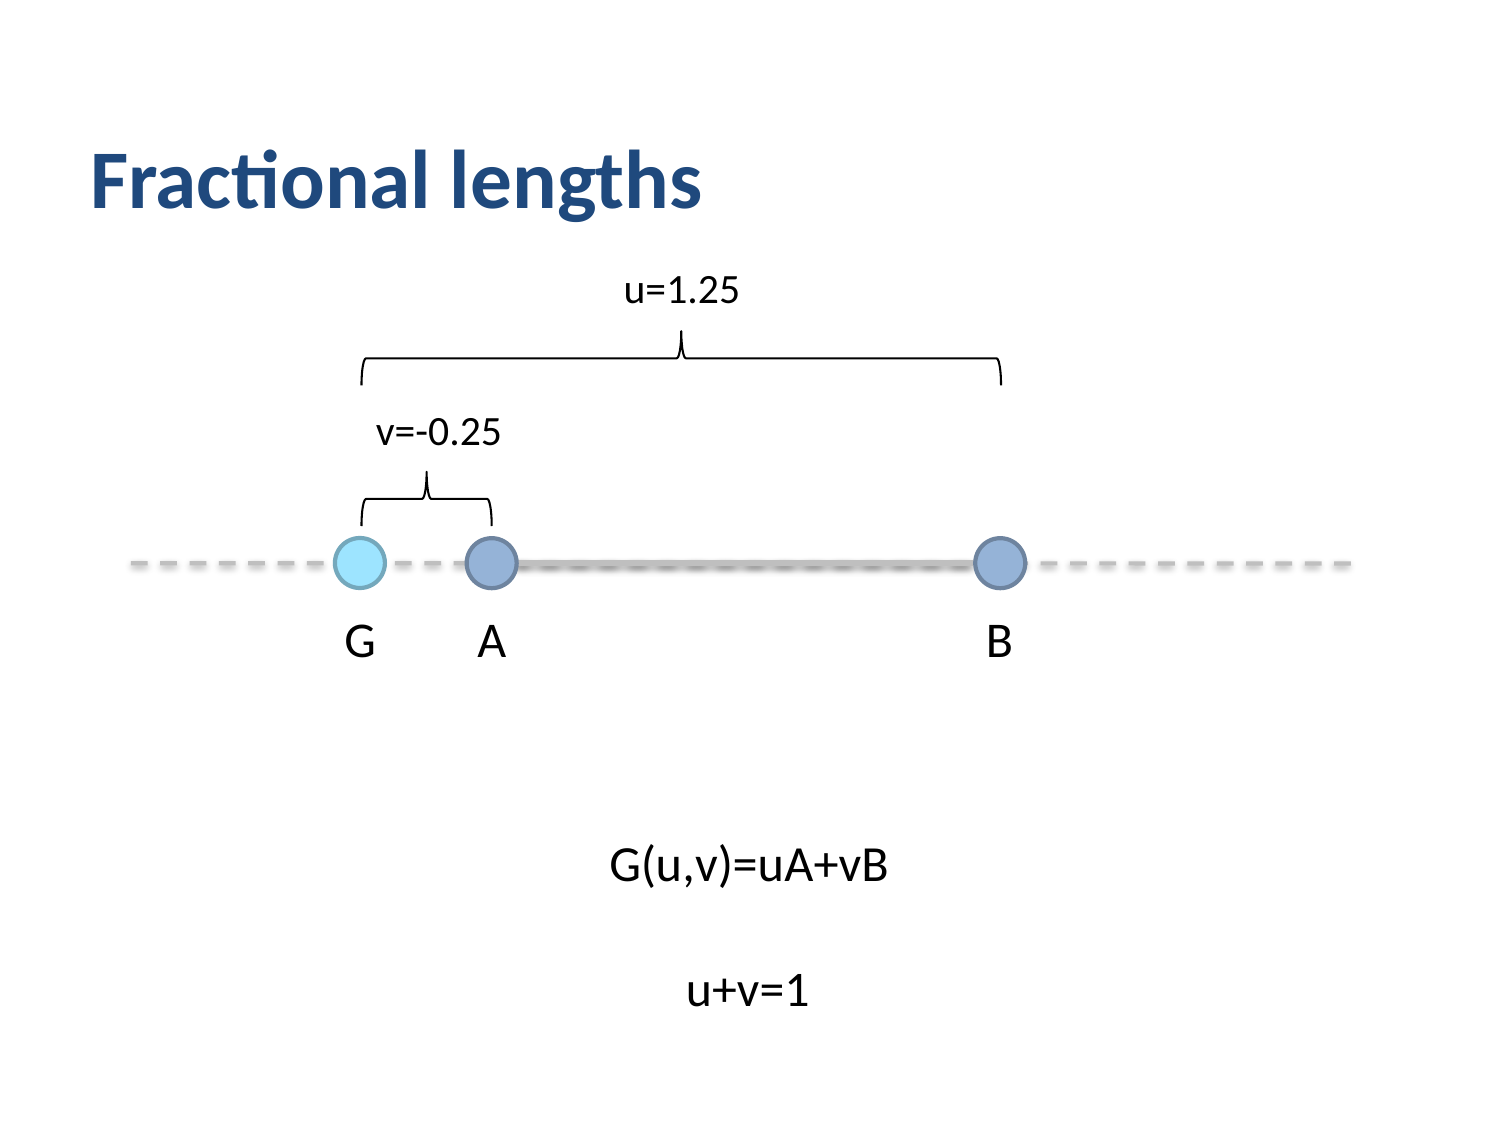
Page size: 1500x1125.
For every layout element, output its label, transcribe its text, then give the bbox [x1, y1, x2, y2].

text_box [360, 330, 1002, 386]
text_box [332, 535, 387, 561]
text_box [464, 536, 519, 561]
text_box B [971, 600, 1029, 675]
text_box u=1.25 [608, 254, 756, 319]
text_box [603, 834, 898, 903]
text_box G [329, 600, 391, 675]
text_box [334, 571, 386, 591]
text_box [360, 471, 493, 527]
text_box [973, 536, 1028, 561]
text_box A [462, 600, 522, 675]
text_box [974, 571, 1027, 591]
text_box v=-0.25 [361, 396, 518, 462]
title Fractional lengths [74, 19, 1313, 233]
text_box B [973, 564, 1028, 570]
text_box [464, 564, 519, 570]
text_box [681, 964, 819, 1019]
text_box [465, 571, 518, 591]
